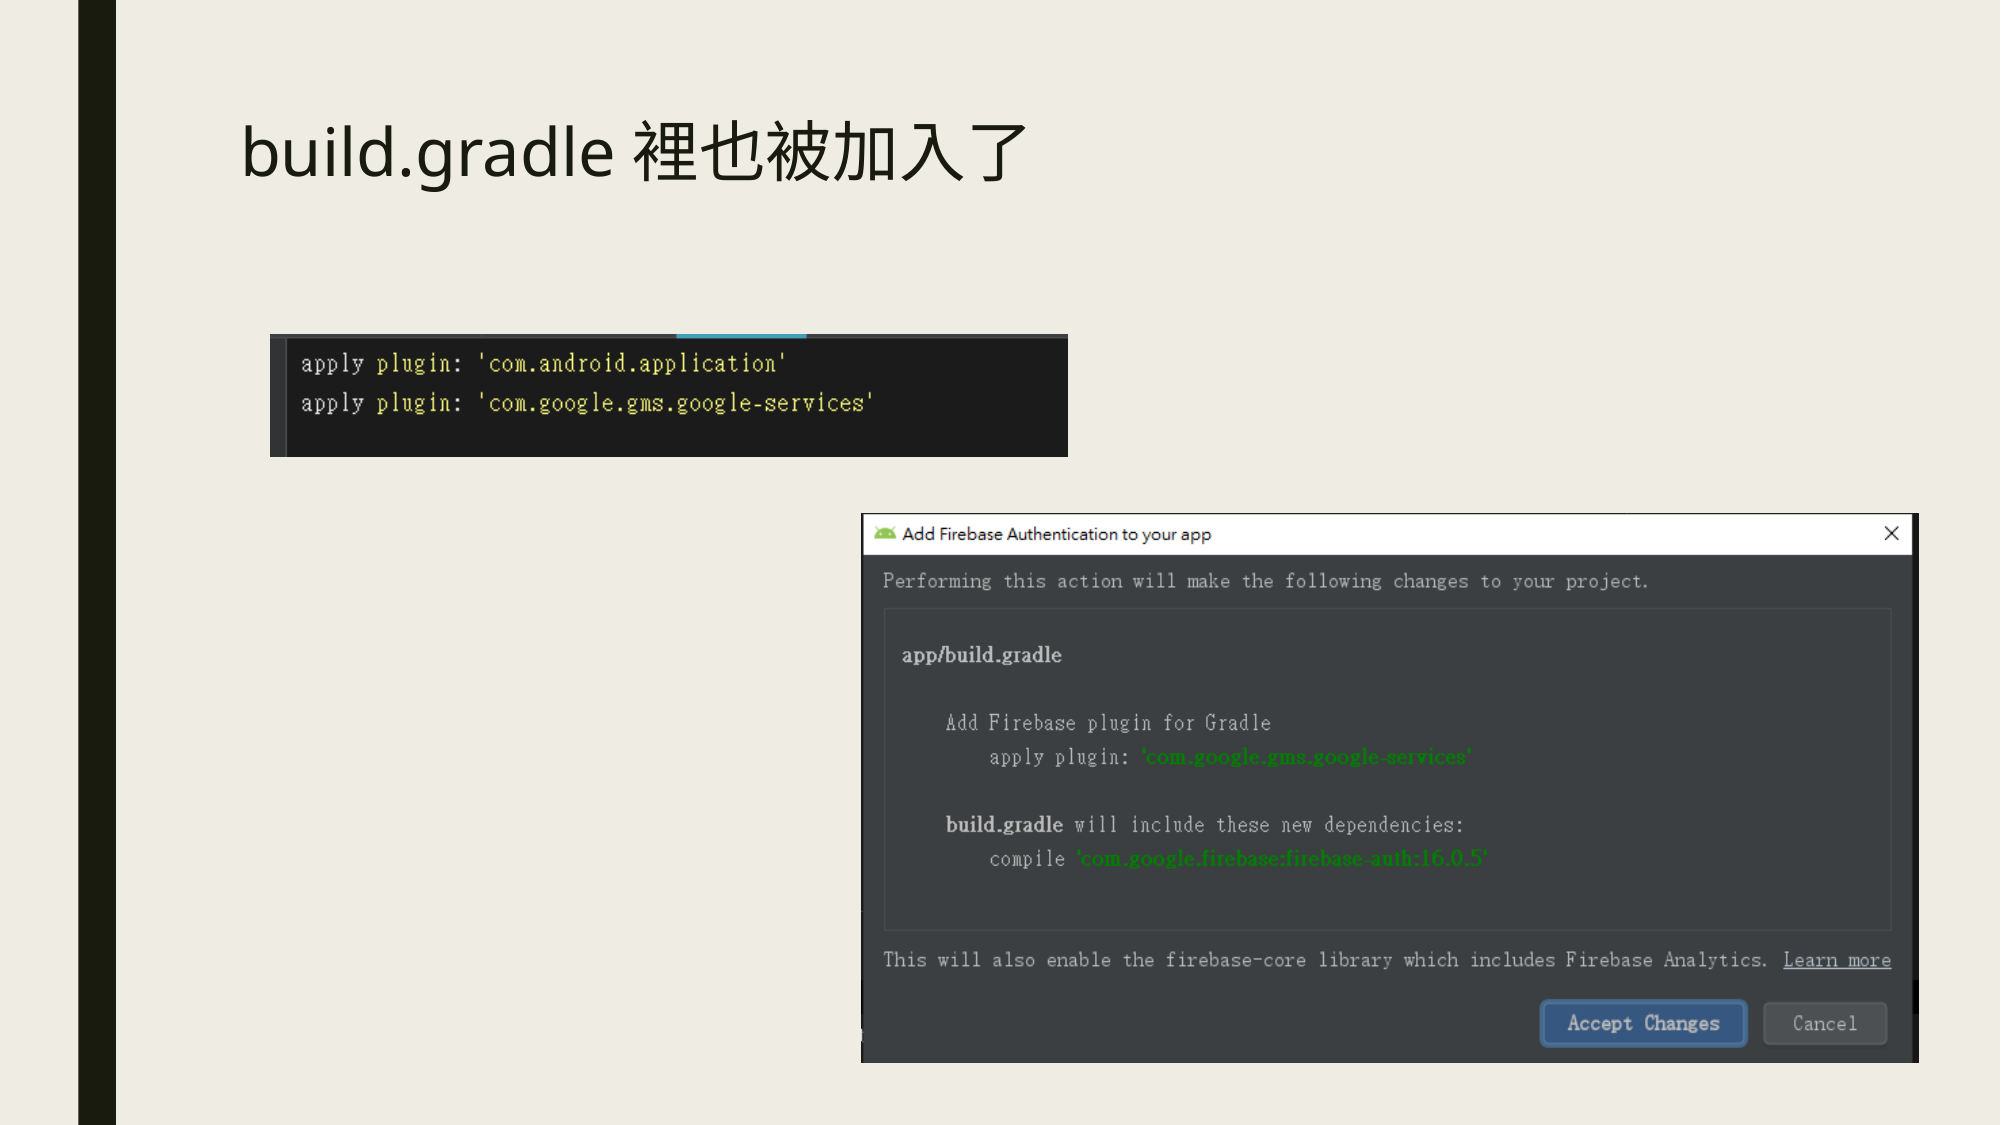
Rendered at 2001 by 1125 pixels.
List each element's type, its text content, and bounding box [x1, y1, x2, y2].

picture [861, 513, 1919, 1063]
title build.gradle裡也被加入了 [225, 112, 1800, 357]
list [270, 334, 1068, 457]
